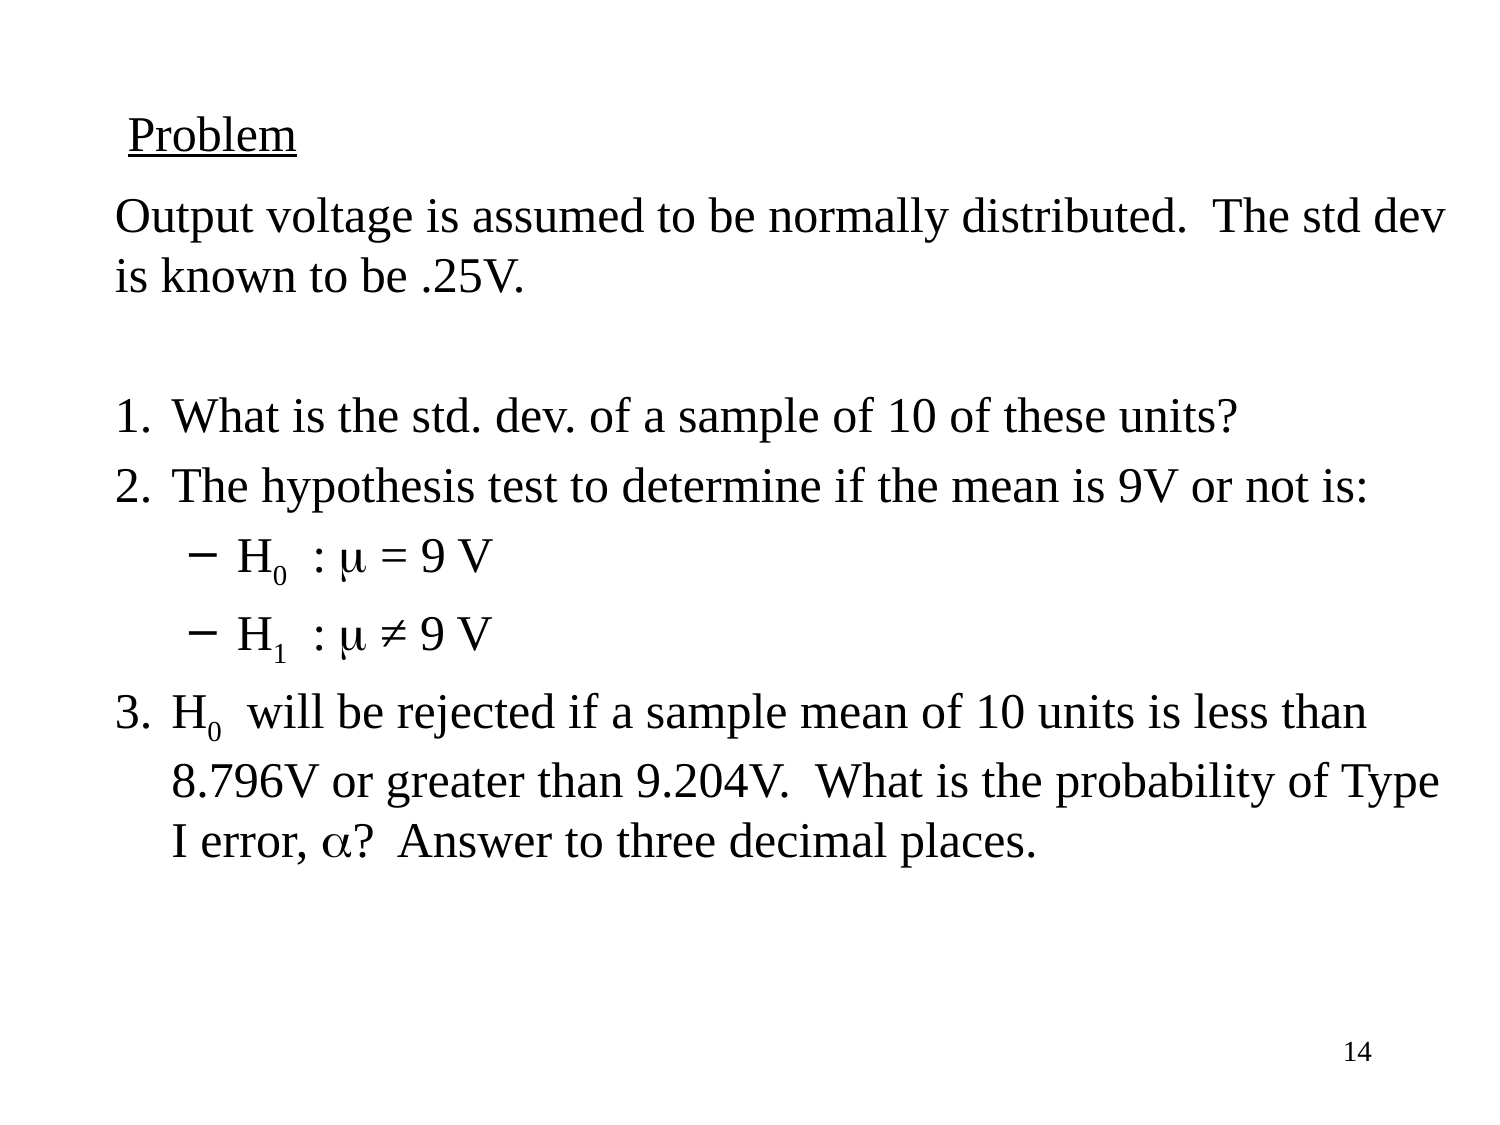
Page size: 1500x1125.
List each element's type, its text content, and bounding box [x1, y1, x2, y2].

title Problem [112, 37, 1388, 174]
slide_number 14 [1074, 1024, 1388, 1101]
list Output voltage is assumed to be normally distributed. The std dev is known to be .25V. What is the std. dev. of a sample of 10 of these units? The hypothesis test to determine if the mean is 9V or not is: H0 : m = 9 V H1 : m ≠ 9 V H0 will be rejected if a sample mean of 10 units is less than 8.796V or greater than 9.204V. What is the probability of Type I error, a? Answer to three decimal places. [99, 174, 1476, 838]
